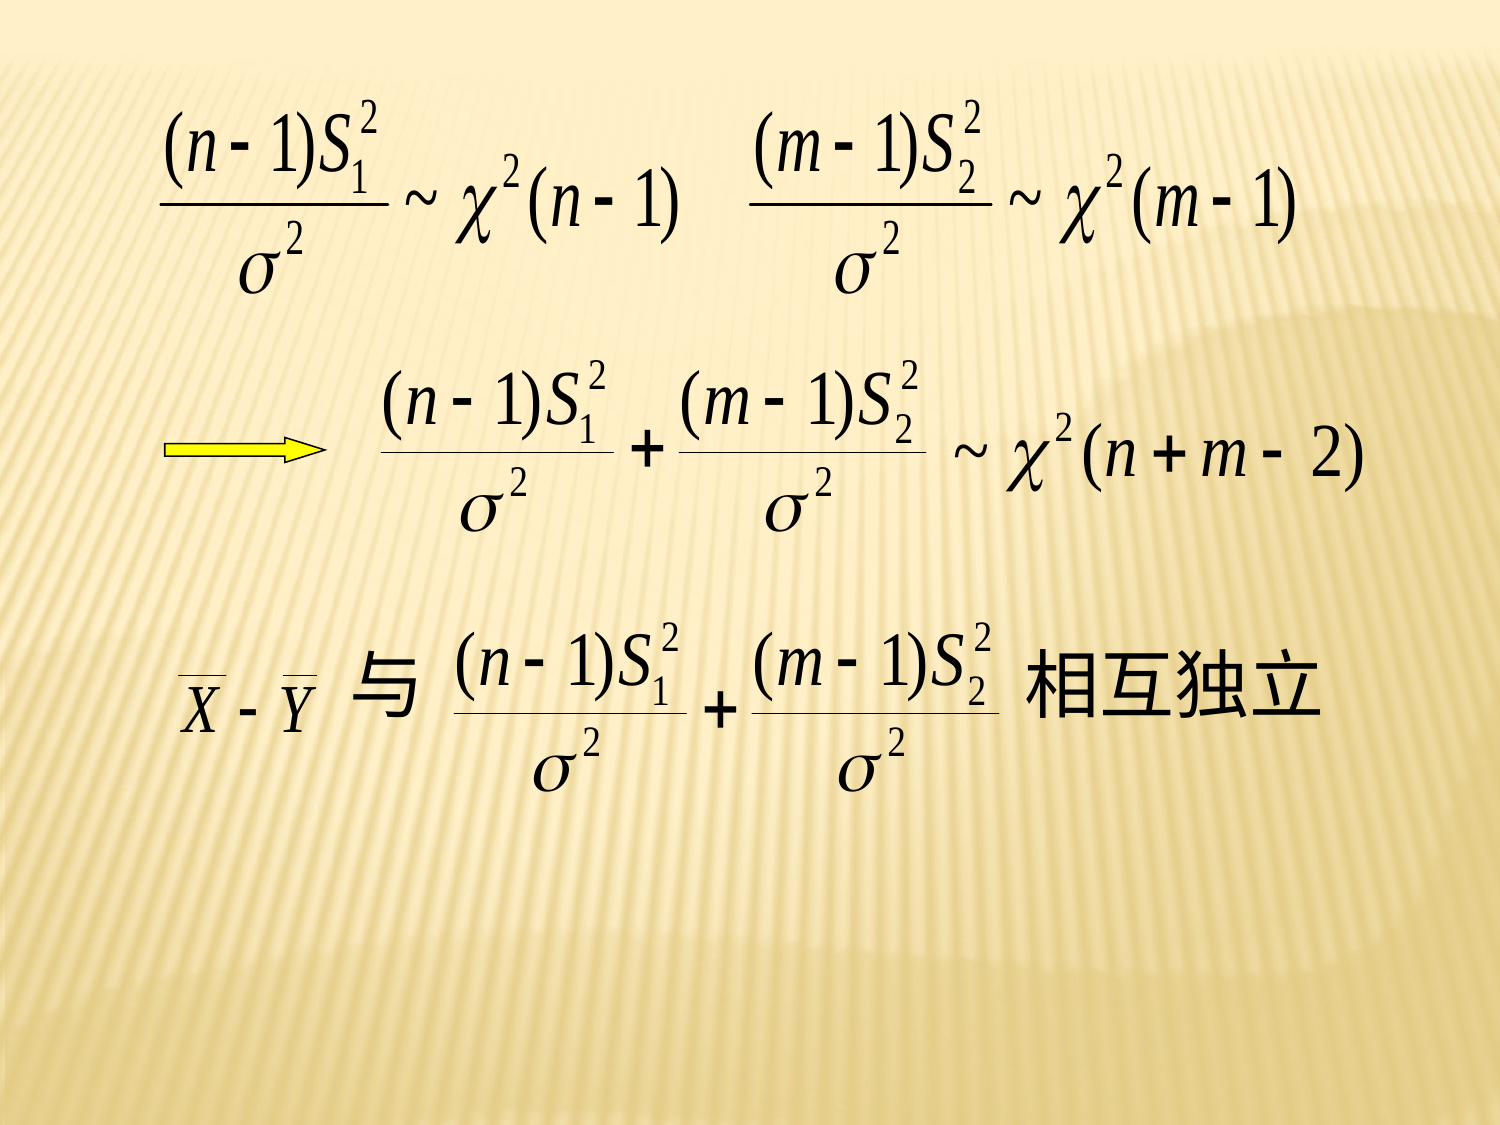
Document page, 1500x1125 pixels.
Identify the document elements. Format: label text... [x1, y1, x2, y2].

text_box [949, 401, 1388, 501]
text_box [164, 437, 325, 463]
text_box 相互独立 [1032, 629, 1340, 735]
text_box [449, 612, 1024, 799]
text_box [149, 74, 1326, 313]
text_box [174, 669, 322, 737]
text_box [376, 349, 951, 538]
text_box 与 [335, 629, 439, 735]
